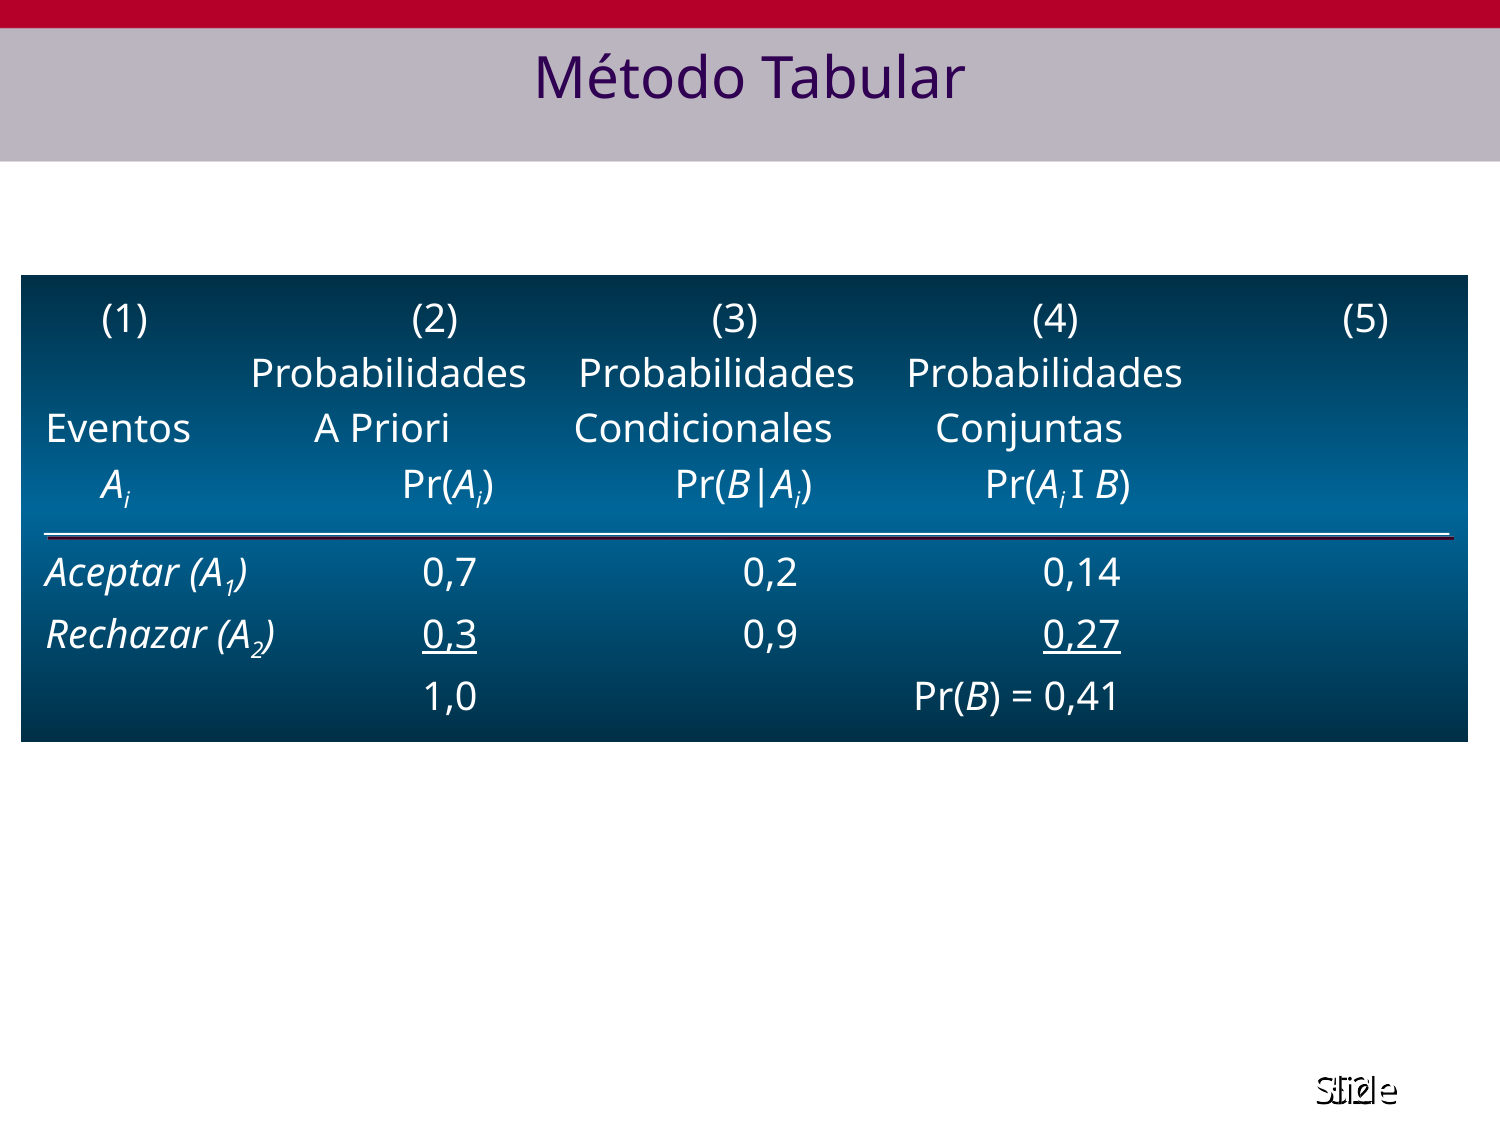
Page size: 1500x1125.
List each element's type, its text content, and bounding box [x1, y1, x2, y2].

title Método Tabular [111, 8, 1388, 143]
text_box [19, 273, 29, 744]
list (1) (2) (3) (4) (5) Probabilidades Probabilidades Probabilidades Eventos A Priori Condicionales Conjuntas Ai Pr(Ai) Pr(B|Ai) Pr(Ai I B) Aceptar (A1) 0,7 0,2 0,14 Rechazar (A2) 0,3 0,9 0,27 1,0 Pr(B) = 0,41 [29, 229, 1472, 992]
picture [0, 0, 1500, 1125]
